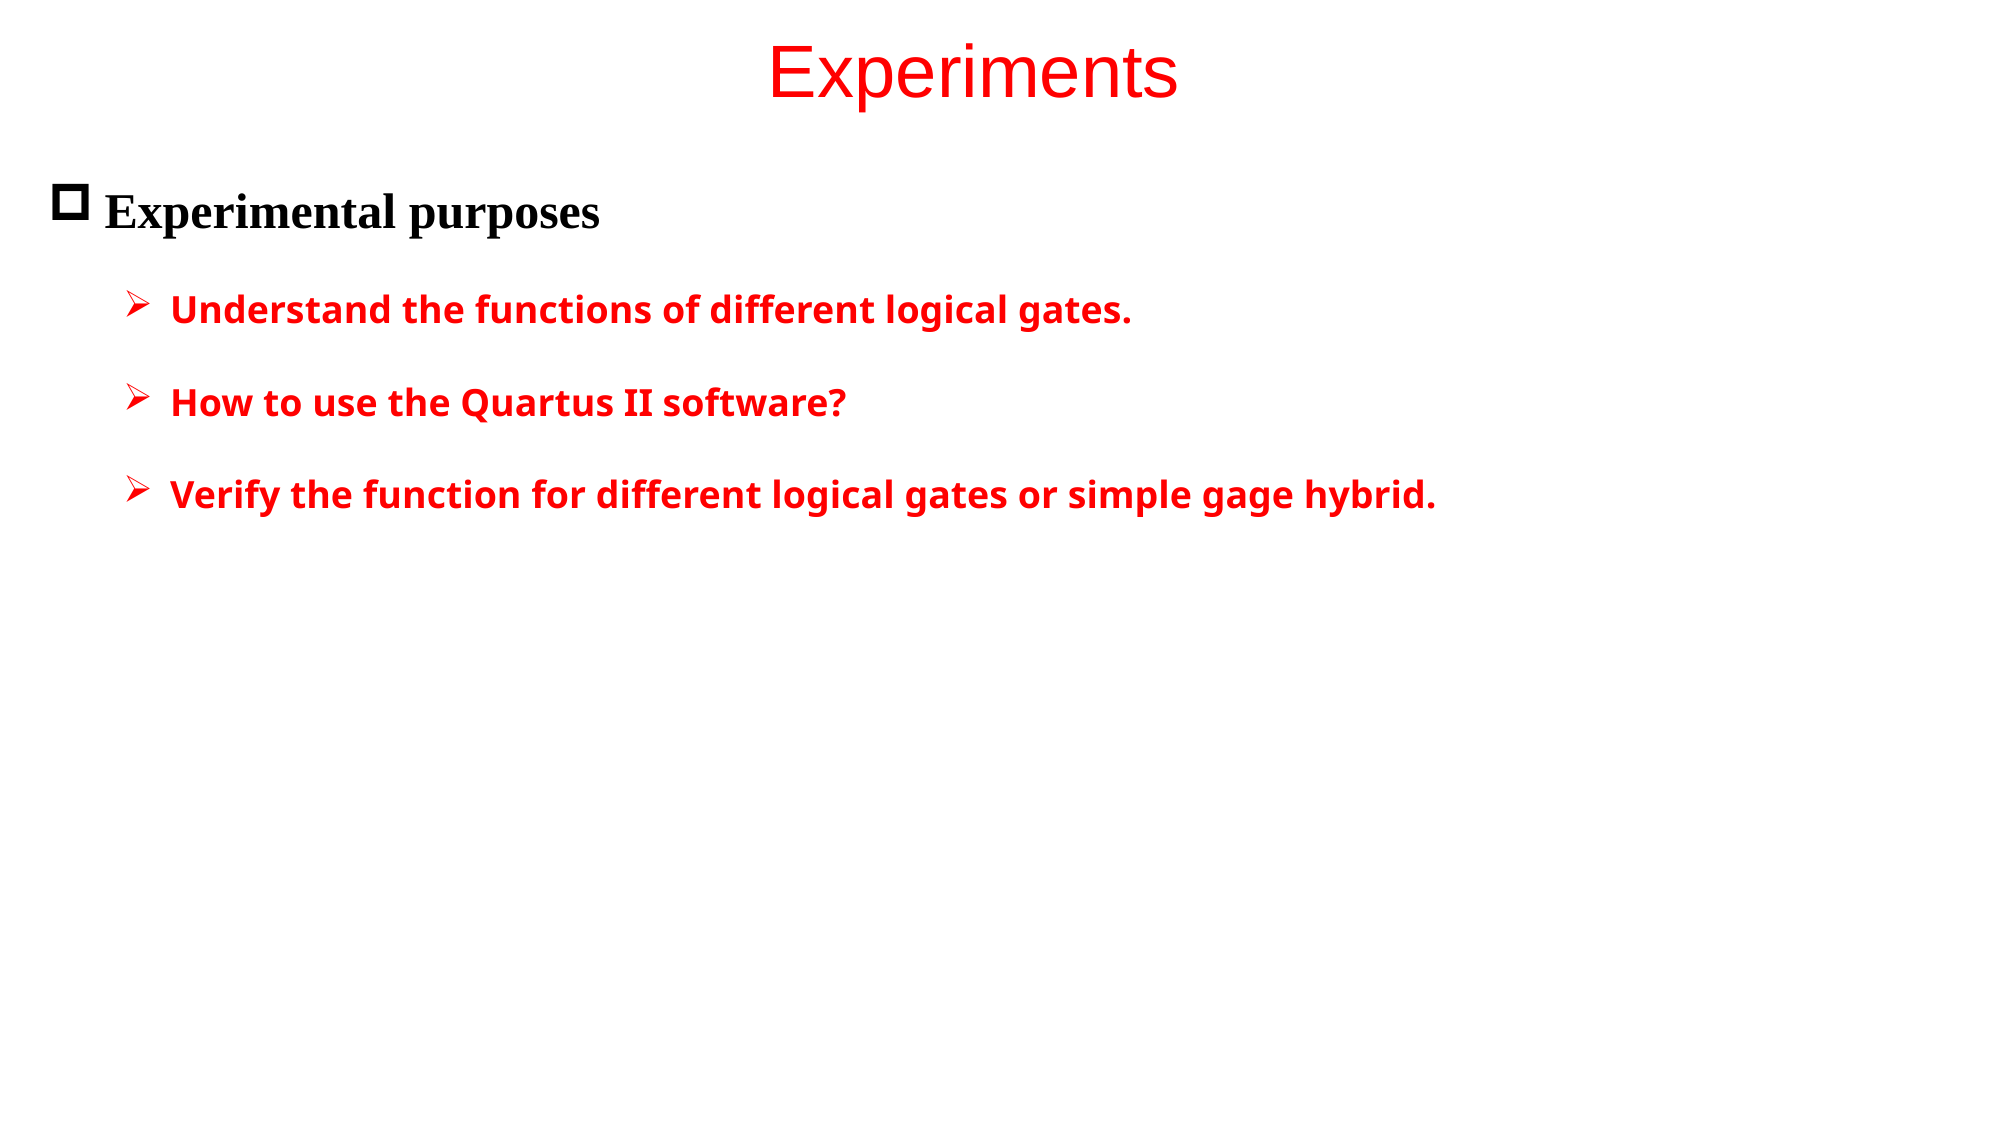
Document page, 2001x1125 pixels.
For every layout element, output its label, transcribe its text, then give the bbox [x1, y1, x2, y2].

subtitle Experimental purposes Understand the functions of different logical gates. How to use the Quartus II software? Verify the function for different logical gates or simple gage hybrid. [33, 177, 1916, 885]
title Experiments [224, 25, 1725, 122]
